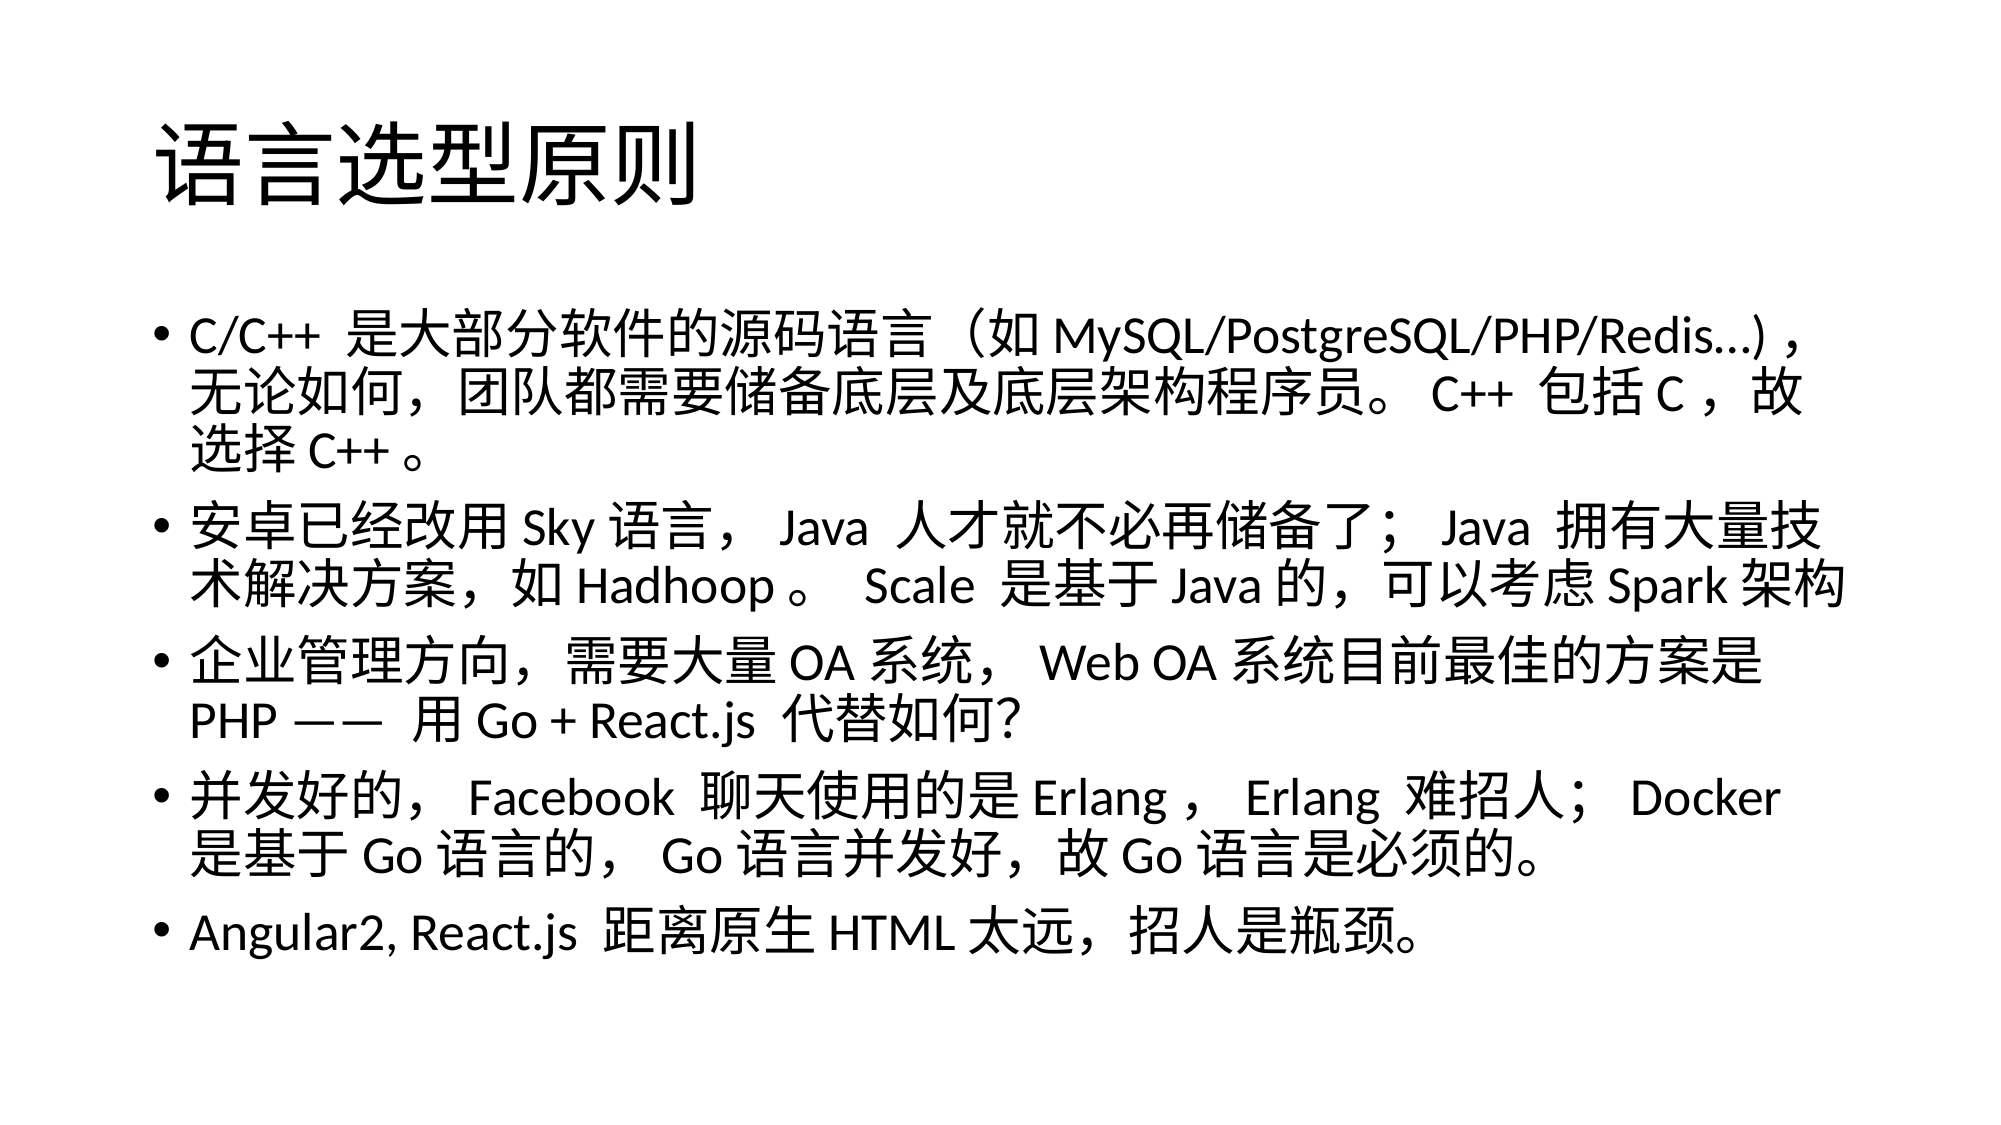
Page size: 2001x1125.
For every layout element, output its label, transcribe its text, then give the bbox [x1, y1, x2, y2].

title 语言选型原则 [137, 59, 1863, 278]
list C/C++ 是大部分软件的源码语言（如MySQL/PostgreSQL/PHP/Redis…)，无论如何，团队都需要储备底层及底层架构程序员。C++ 包括C，故选择C++。 安卓已经改用Sky语言，Java 人才就不必再储备了；Java 拥有大量技术解决方案，如Hadhoop。 Scale 是基于Java的，可以考虑Spark架构 企业管理方向，需要大量OA系统，Web OA系统目前最佳的方案是PHP —— 用Go + React.js 代替如何？ 并发好的，Facebook 聊天使用的是Erlang，Erlang 难招人；Docker 是基于Go语言的，Go语言并发好，故Go语言是必须的。 Angular2, React.js 距离原生HTML太远，招人是瓶颈。 [137, 299, 1863, 1014]
